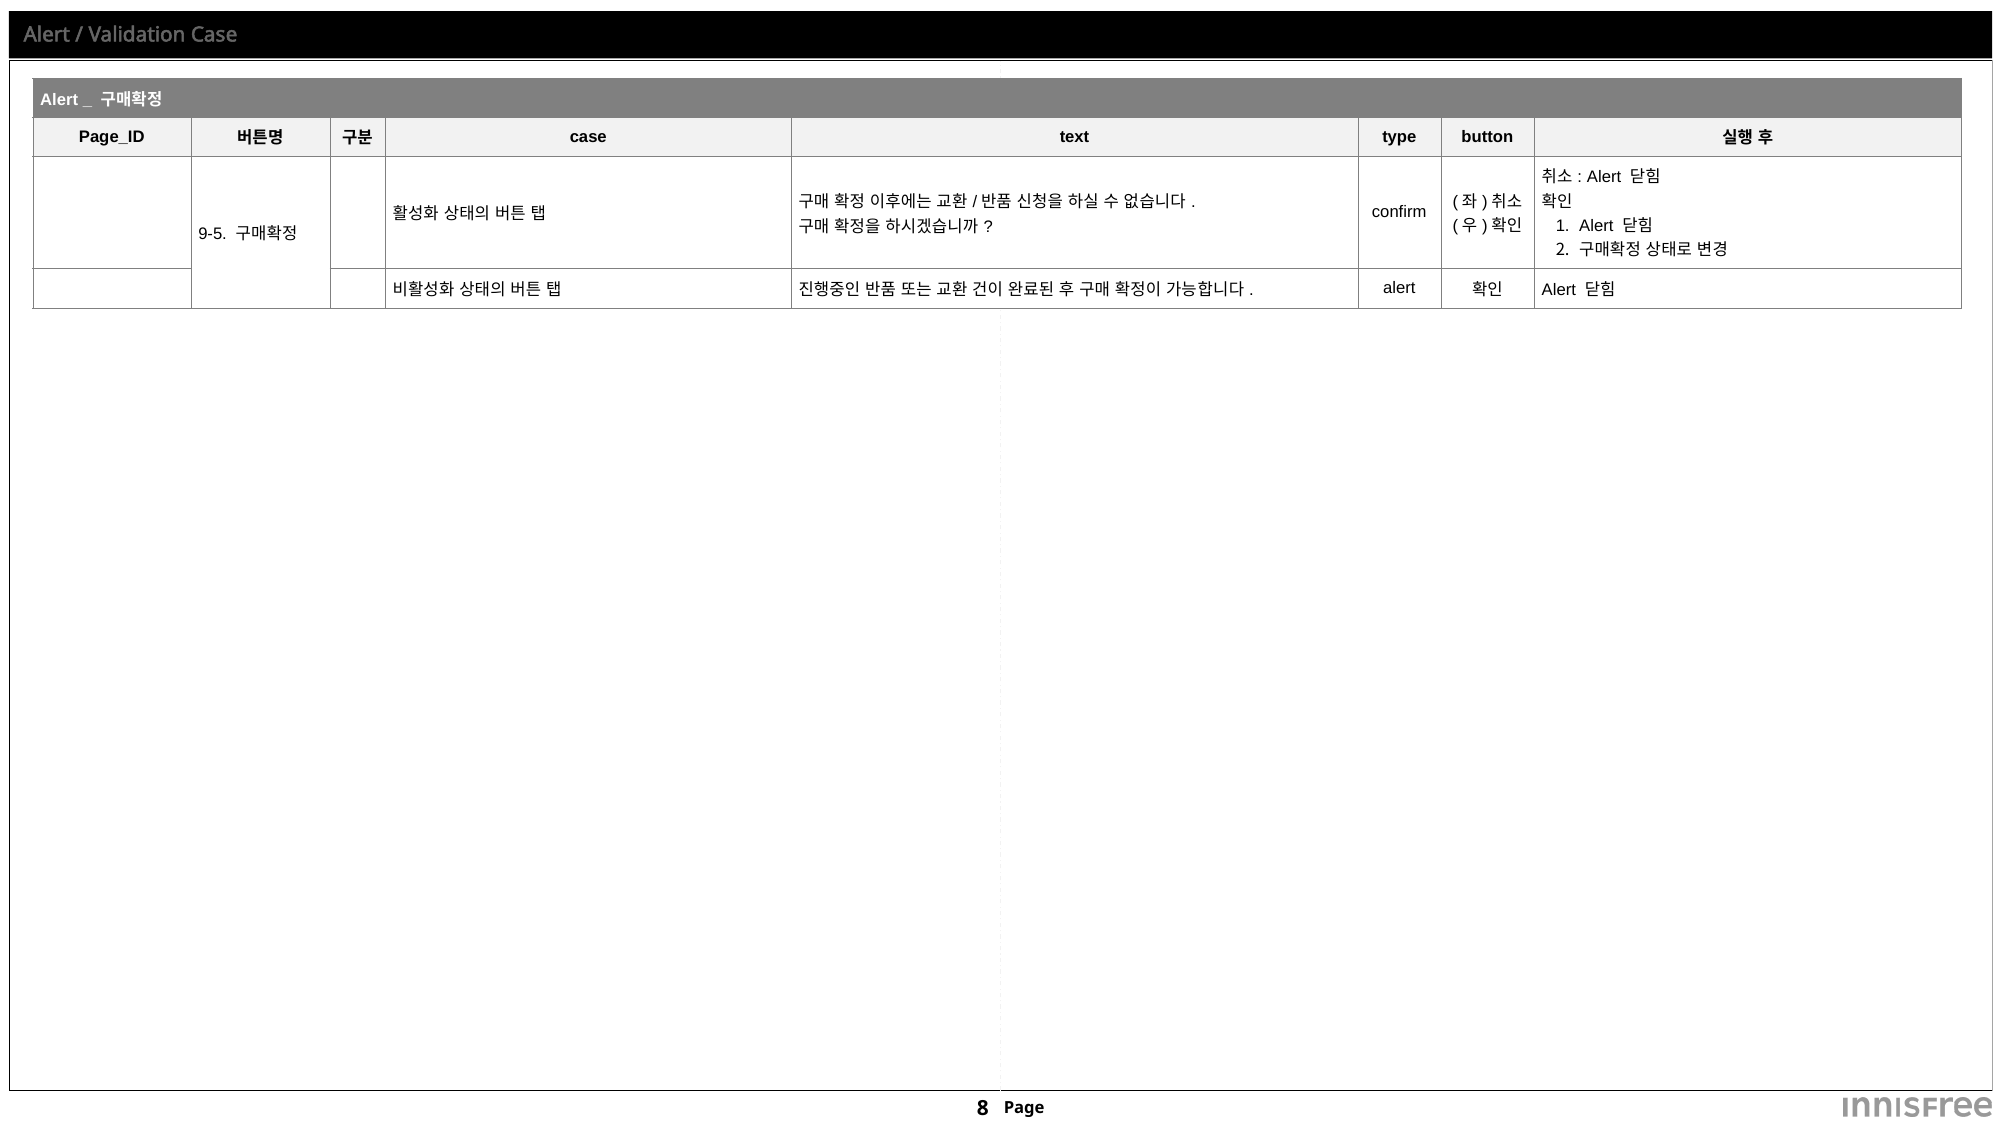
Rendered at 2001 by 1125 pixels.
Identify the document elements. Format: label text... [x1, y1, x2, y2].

table_cell case [386, 118, 791, 156]
table_cell 활성화 상태의 버튼 탭 [386, 157, 791, 268]
table_cell 비활성화 상태의 버튼 탭 [386, 269, 791, 308]
picture [1843, 1097, 1992, 1117]
table_cell confirm [1359, 157, 1441, 268]
title Alert / Validation Case [8, 11, 1993, 59]
table_cell 구분 [331, 118, 385, 156]
table_cell 취소: Alert 닫힘 확인 Alert 닫힘 구매확정 상태로 변경 [1535, 157, 1961, 268]
table_cell 구매 확정 이후에는 교환/반품 신청을 하실 수 없습니다. 구매 확정을 하시겠습니까? [792, 157, 1358, 268]
table_cell text [792, 118, 1358, 156]
table_cell [331, 157, 385, 268]
table_cell (좌)취소 (우)확인 [1442, 157, 1534, 268]
table_cell 확인 [1442, 269, 1534, 308]
table_cell [34, 269, 191, 308]
table_cell 9-5. 구매확정 [192, 157, 330, 308]
table_cell 진행중인 반품 또는 교환 건이 완료된 후 구매 확정이 가능합니다. [792, 269, 1358, 308]
table_cell alert [1359, 269, 1441, 308]
table_cell Page_ID [34, 118, 191, 156]
table_cell button [1442, 118, 1534, 156]
table_cell 실행 후 [1535, 118, 1961, 156]
table_cell 버튼명 [192, 118, 330, 156]
table_header Alert _ 구매확정 [34, 79, 1961, 117]
table_cell [34, 157, 191, 268]
table_cell [331, 269, 385, 308]
table_cell type [1359, 118, 1441, 156]
table_cell Alert 닫힘 [1535, 269, 1961, 308]
